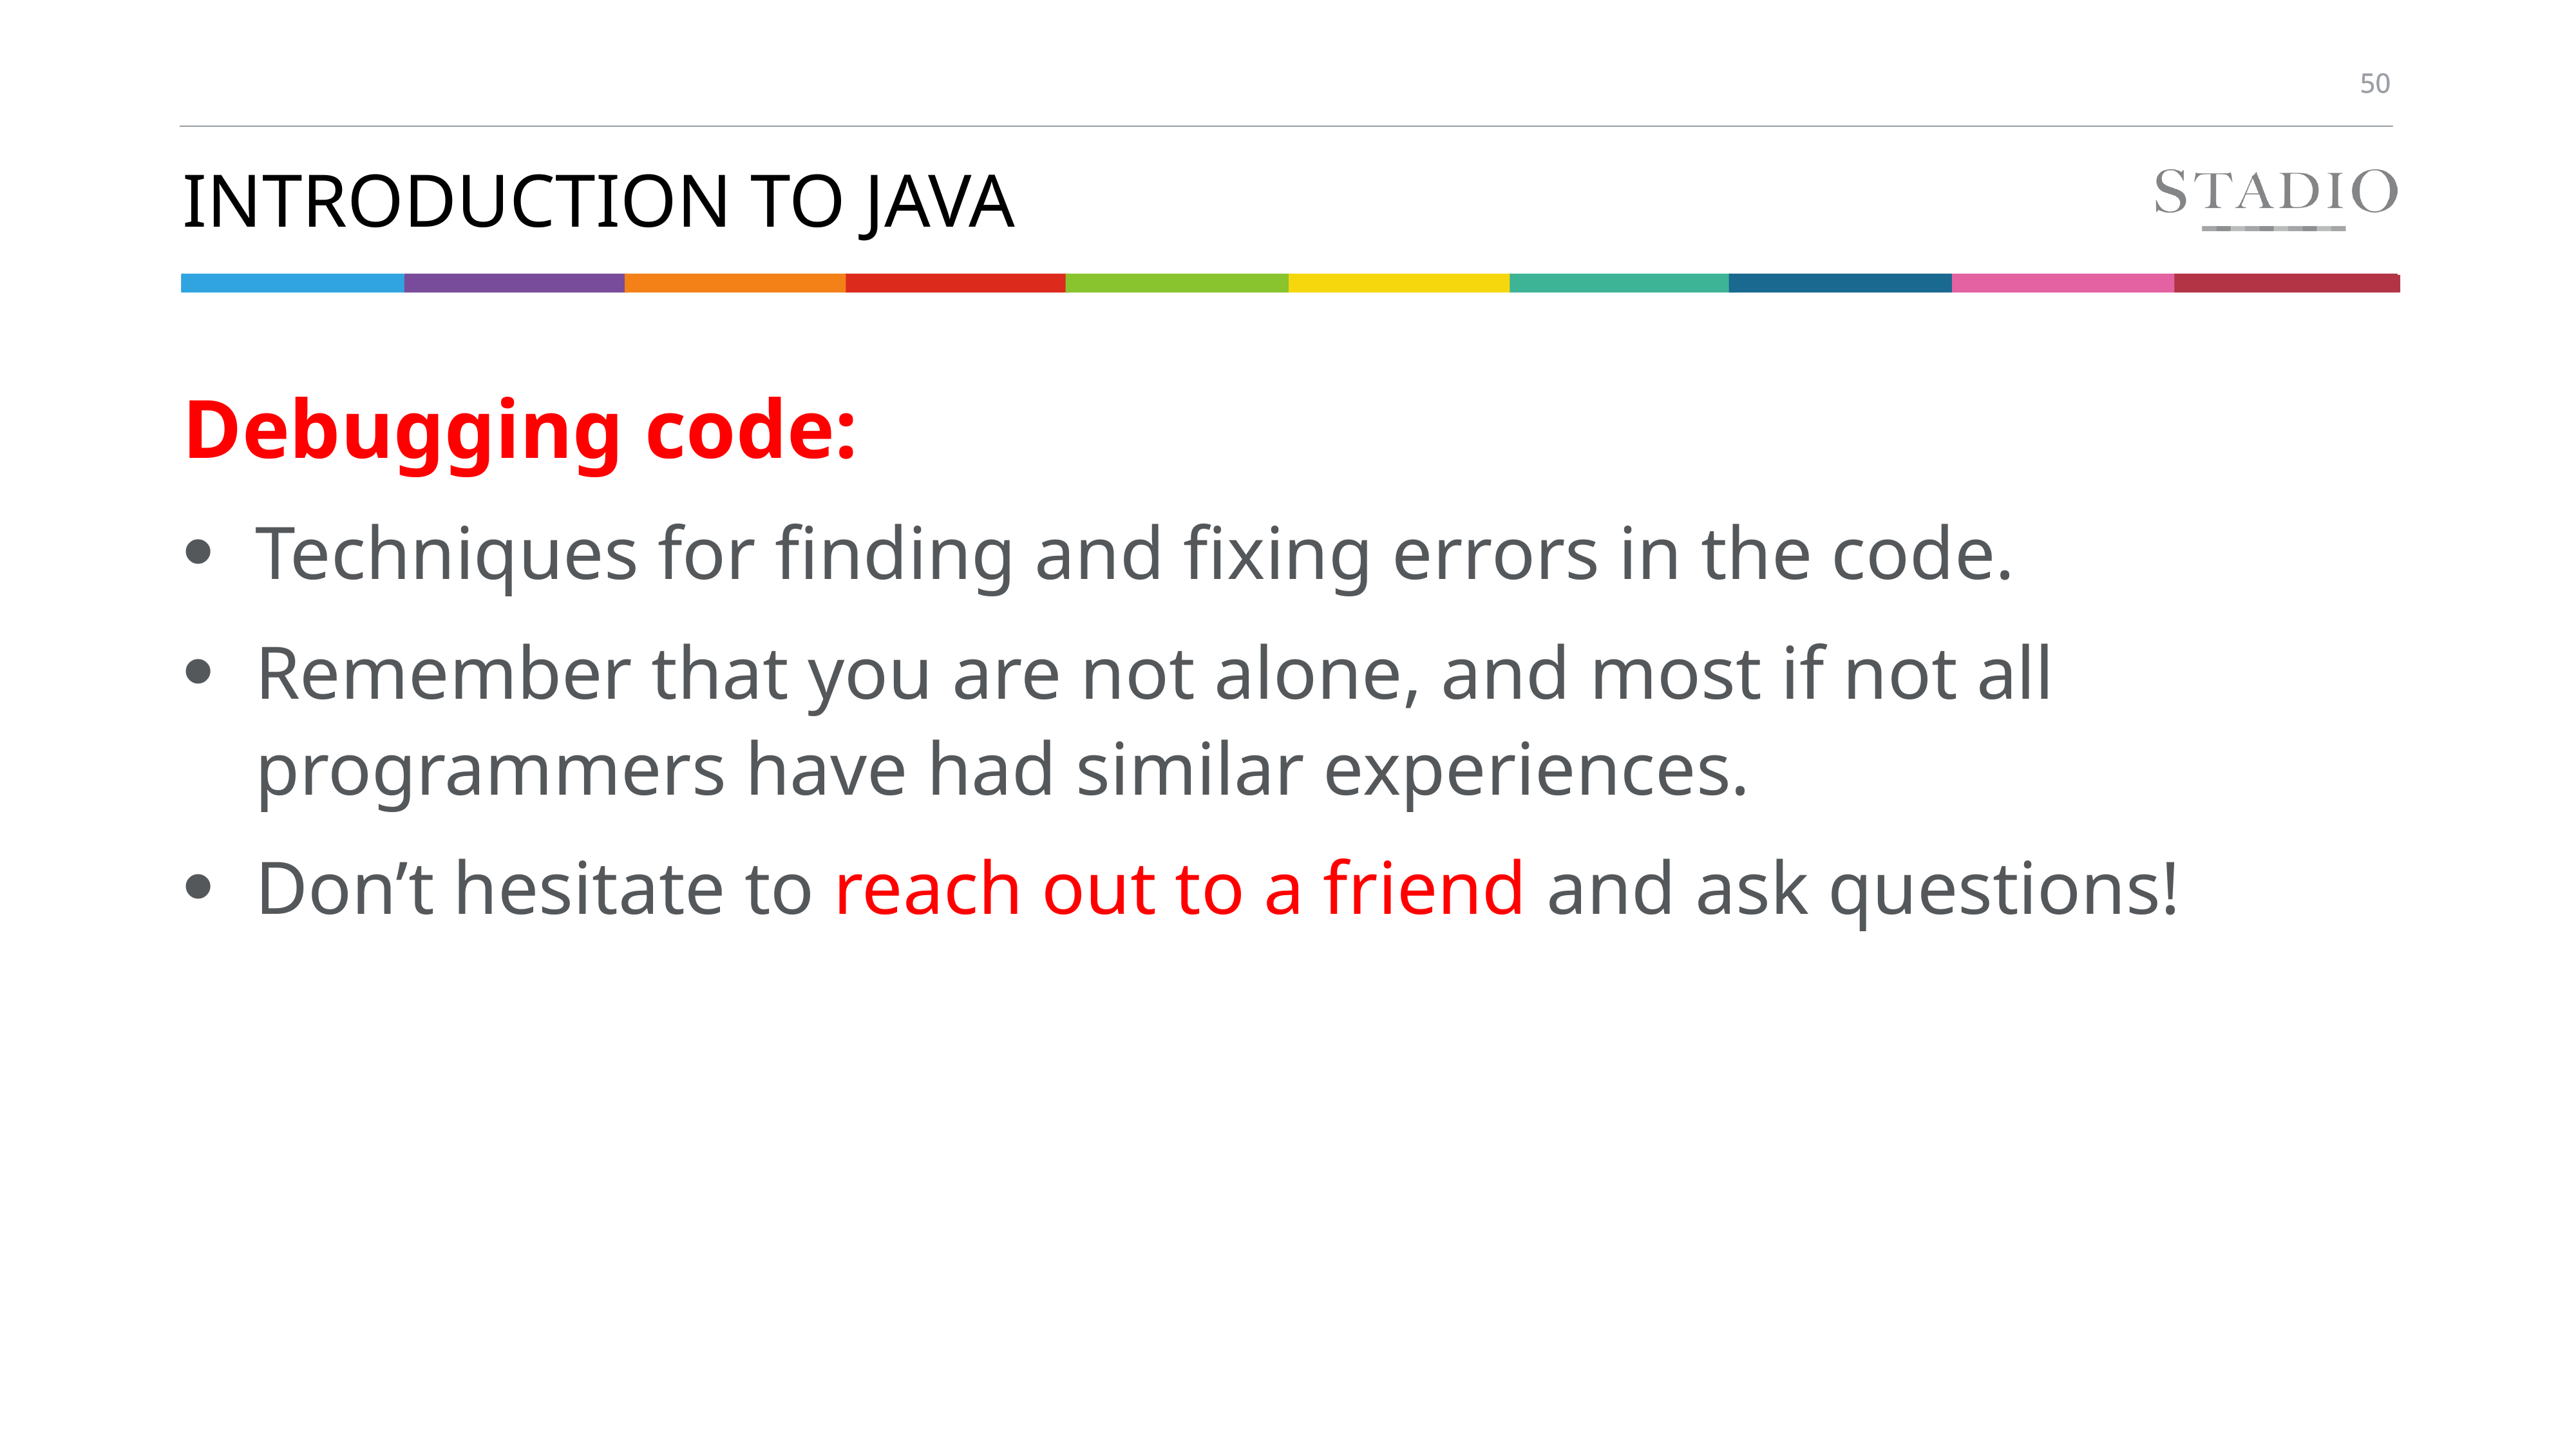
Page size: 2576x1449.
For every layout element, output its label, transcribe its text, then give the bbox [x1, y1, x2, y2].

title Introduction to java [182, 128, 2069, 131]
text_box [181, 273, 2398, 293]
text_box [178, 131, 2398, 279]
list Debugging code: Techniques for finding and fixing errors in the code. Remember that you are not alone, and most if not all programmers have had similar experiences. Don’t hesitate to reach out to a friend and ask questions! [182, 367, 2402, 1370]
picture [2112, 126, 2441, 274]
